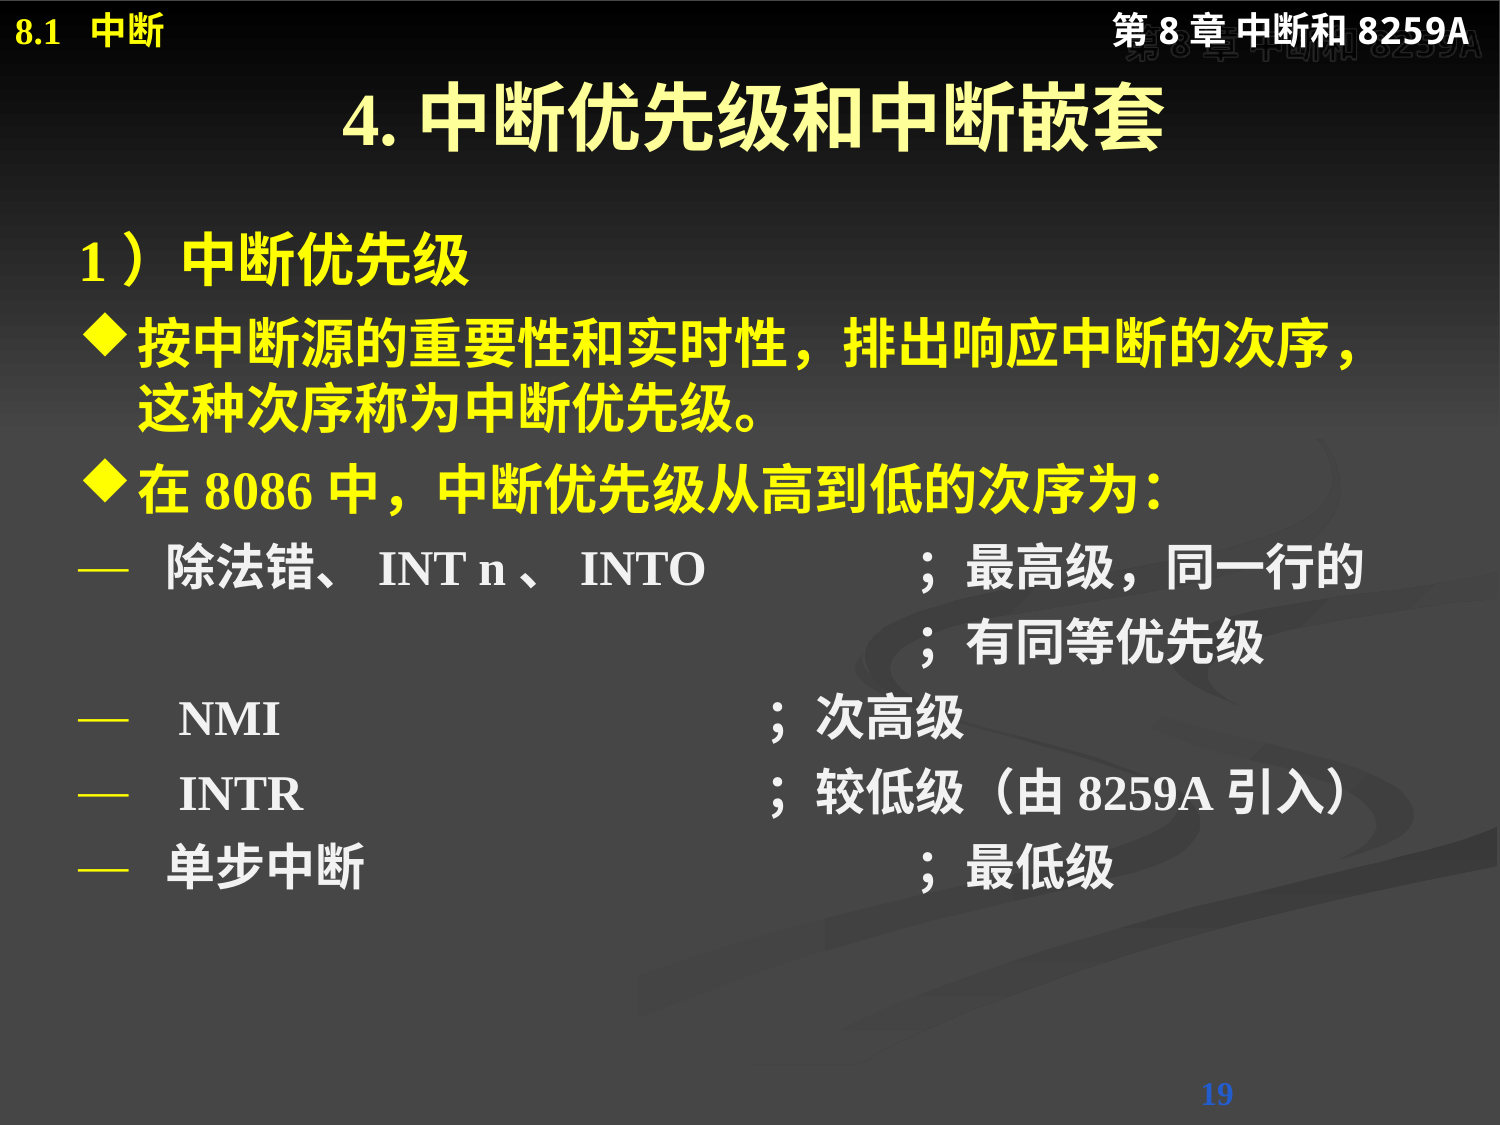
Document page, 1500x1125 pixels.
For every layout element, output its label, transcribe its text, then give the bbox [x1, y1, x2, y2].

list 1）中断优先级 按中断源的重要性和实时性，排出响应中断的次序，这种次序称为中断优先级。 在8086中，中断优先级从高到低的次序为： 除法错、INT n、INTO ；最高级，同一行的 ；有同等优先级 NMI ；次高级 INTR ；较低级（由8259A引入） 单步中断 ；最低级 [63, 215, 1437, 1065]
title 4.中断优先级和中断嵌套 [78, 60, 1430, 172]
